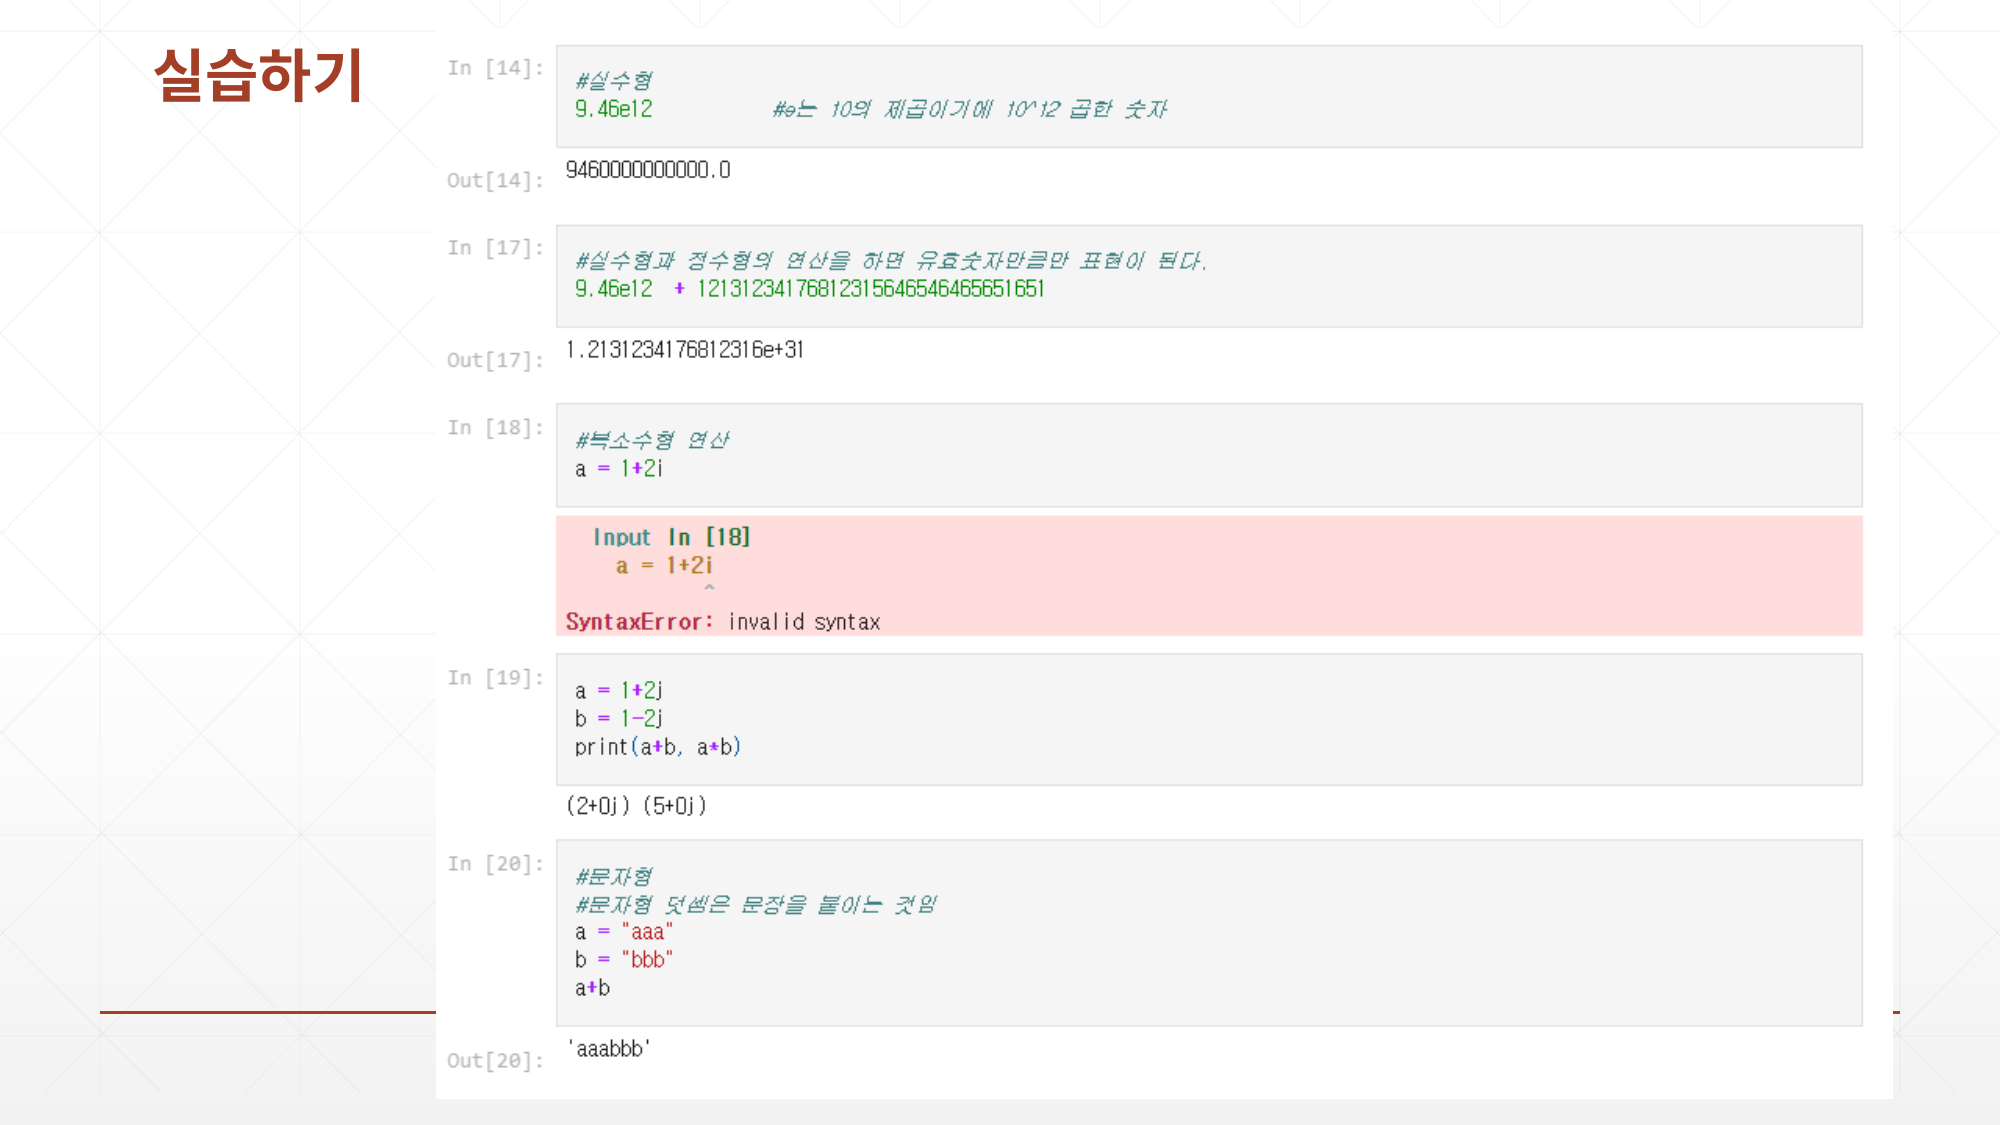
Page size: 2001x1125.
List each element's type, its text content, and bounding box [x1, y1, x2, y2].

picture [436, 28, 1893, 1099]
title 실습하기 [0, 39, 436, 118]
